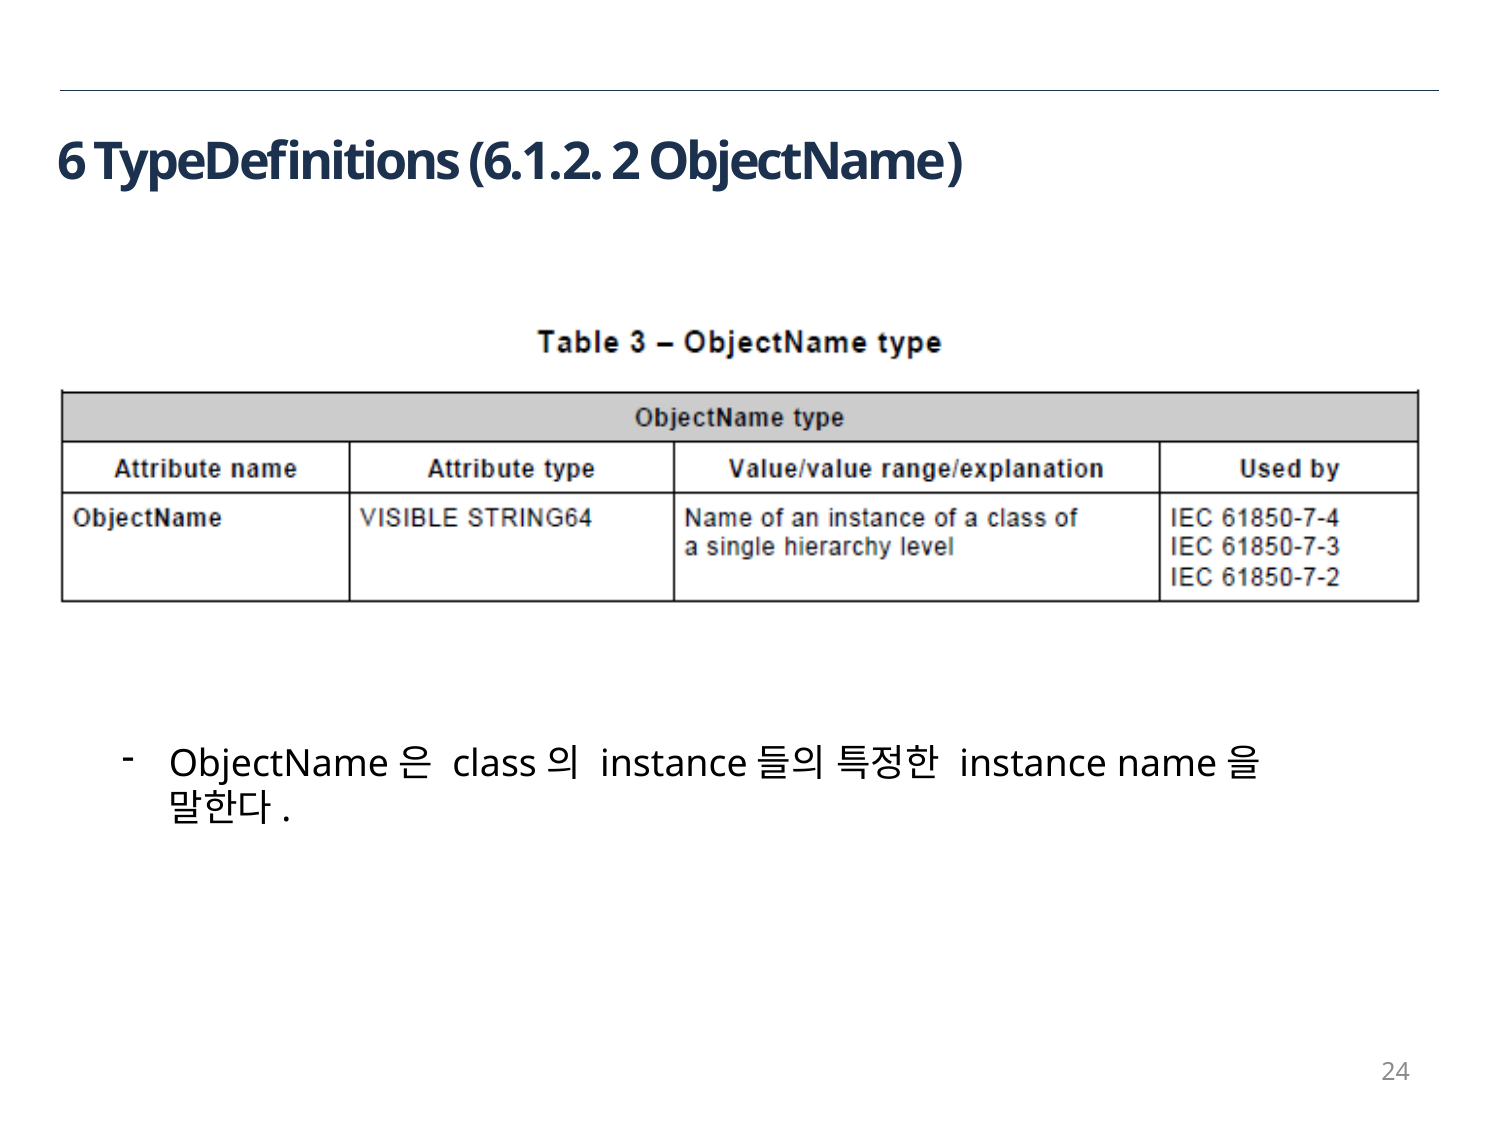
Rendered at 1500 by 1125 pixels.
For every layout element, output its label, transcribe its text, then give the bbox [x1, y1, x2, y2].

slide_number 24 [1074, 1042, 1425, 1103]
picture [48, 302, 1439, 615]
text_box ObjectName은 class의 instance들의 특정한 instance name을 말한다. [107, 731, 1381, 837]
text_box 6 TypeDefinitions (6.1.2. 2 ObjectName) [42, 89, 1425, 228]
